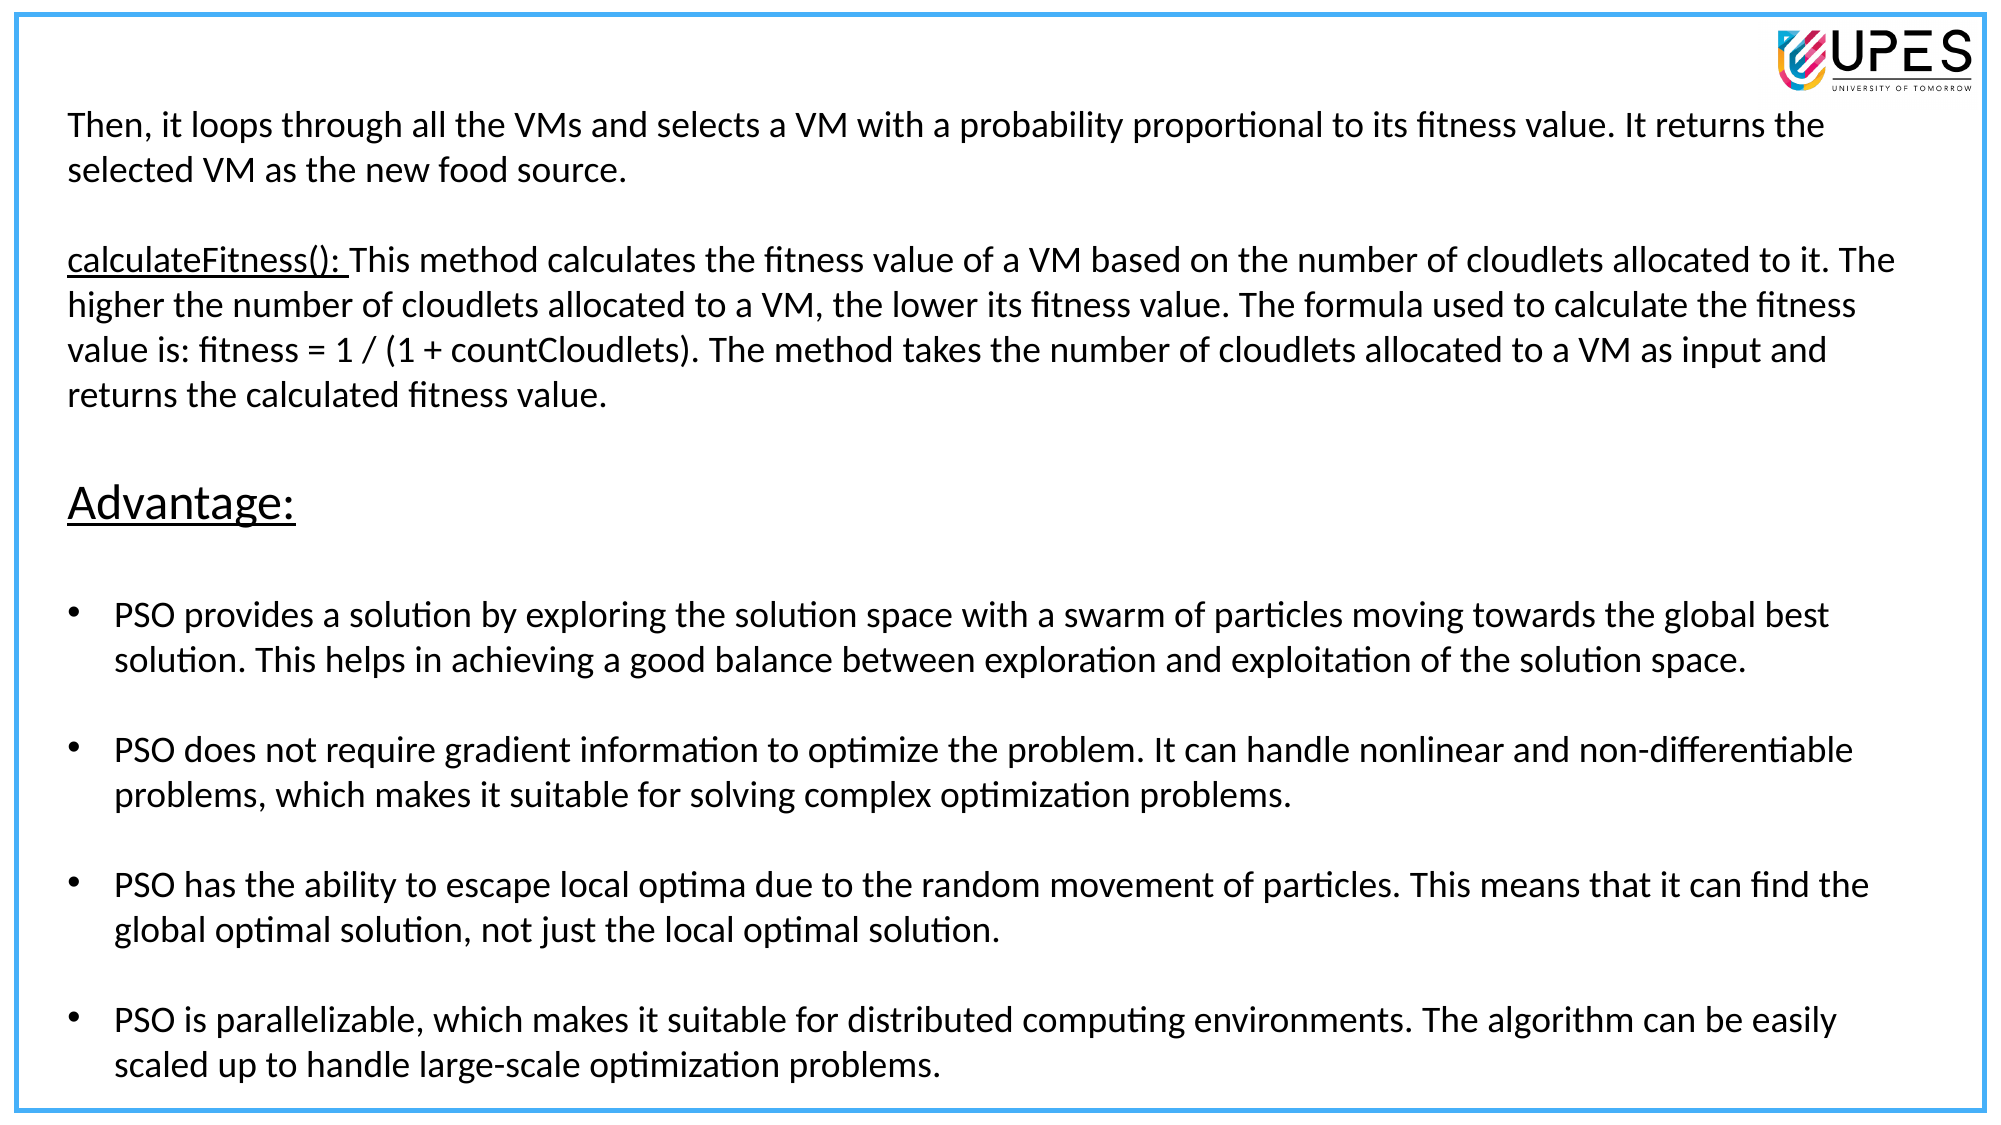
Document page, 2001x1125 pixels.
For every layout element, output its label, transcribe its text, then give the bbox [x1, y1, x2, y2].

text_box Then, it loops through all the VMs and selects a VM with a probability proportional to its fitness value. It returns the selected VM as the new food source. calculateFitness(): This method calculates the fitness value of a VM based on the number of cloudlets allocated to it. The higher the number of cloudlets allocated to a VM, the lower its fitness value. The formula used to calculate the fitness value is: fitness = 1 / (1 + countCloudlets). The method takes the number of cloudlets allocated to a VM as input and returns the calculated fitness value. [52, 92, 1948, 462]
text_box Advantage: PSO provides a solution by exploring the solution space with a swarm of particles moving towards the global best solution. This helps in achieving a good balance between exploration and exploitation of the solution space. PSO does not require gradient information to optimize the problem. It can handle nonlinear and non-differentiable problems, which makes it suitable for solving complex optimization problems. PSO has the ability to escape local optima due to the random movement of particles. This means that it can find the global optimal solution, not just the local optimal solution. PSO is parallelizable, which makes it suitable for distributed computing environments. The algorithm can be easily scaled up to handle large-scale optimization problems. [52, 462, 1948, 1092]
picture [1758, 20, 1978, 110]
